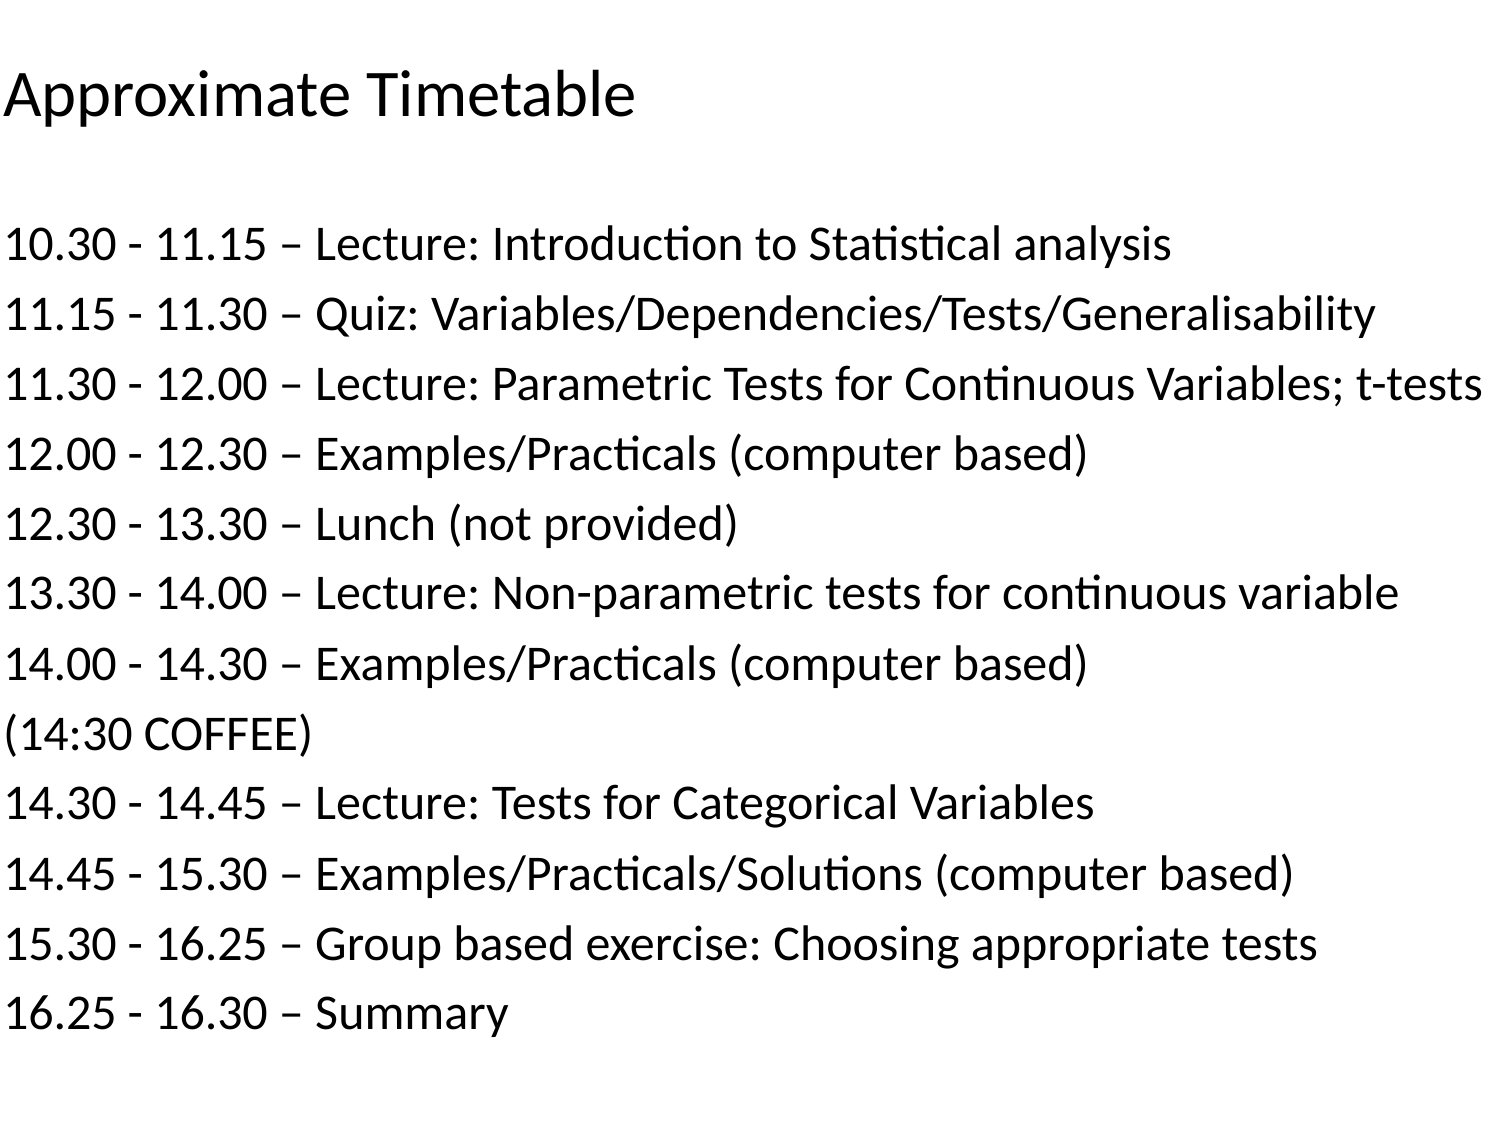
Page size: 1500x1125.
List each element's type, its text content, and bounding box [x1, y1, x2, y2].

list Approximate Timetable 10.30 - 11.15 – Lecture: Introduction to Statistical analysis 11.15 - 11.30 – Quiz: Variables/Dependencies/Tests/Generalisability 11.30 - 12.00 – Lecture: Parametric Tests for Continuous Variables; t-tests 12.00 - 12.30 – Examples/Practicals (computer based) 12.30 - 13.30 – Lunch (not provided) 13.30 - 14.00 – Lecture: Non-parametric tests for continuous variable 14.00 - 14.30 – Examples/Practicals (computer based) (14:30 COFFEE) 14.30 - 14.45 – Lecture: Tests for Categorical Variables 14.45 - 15.30 – Examples/Practicals/Solutions (computer based) 15.30 - 16.25 – Group based exercise: Choosing appropriate tests 16.25 - 16.30 – Summary [0, 42, 1500, 1035]
